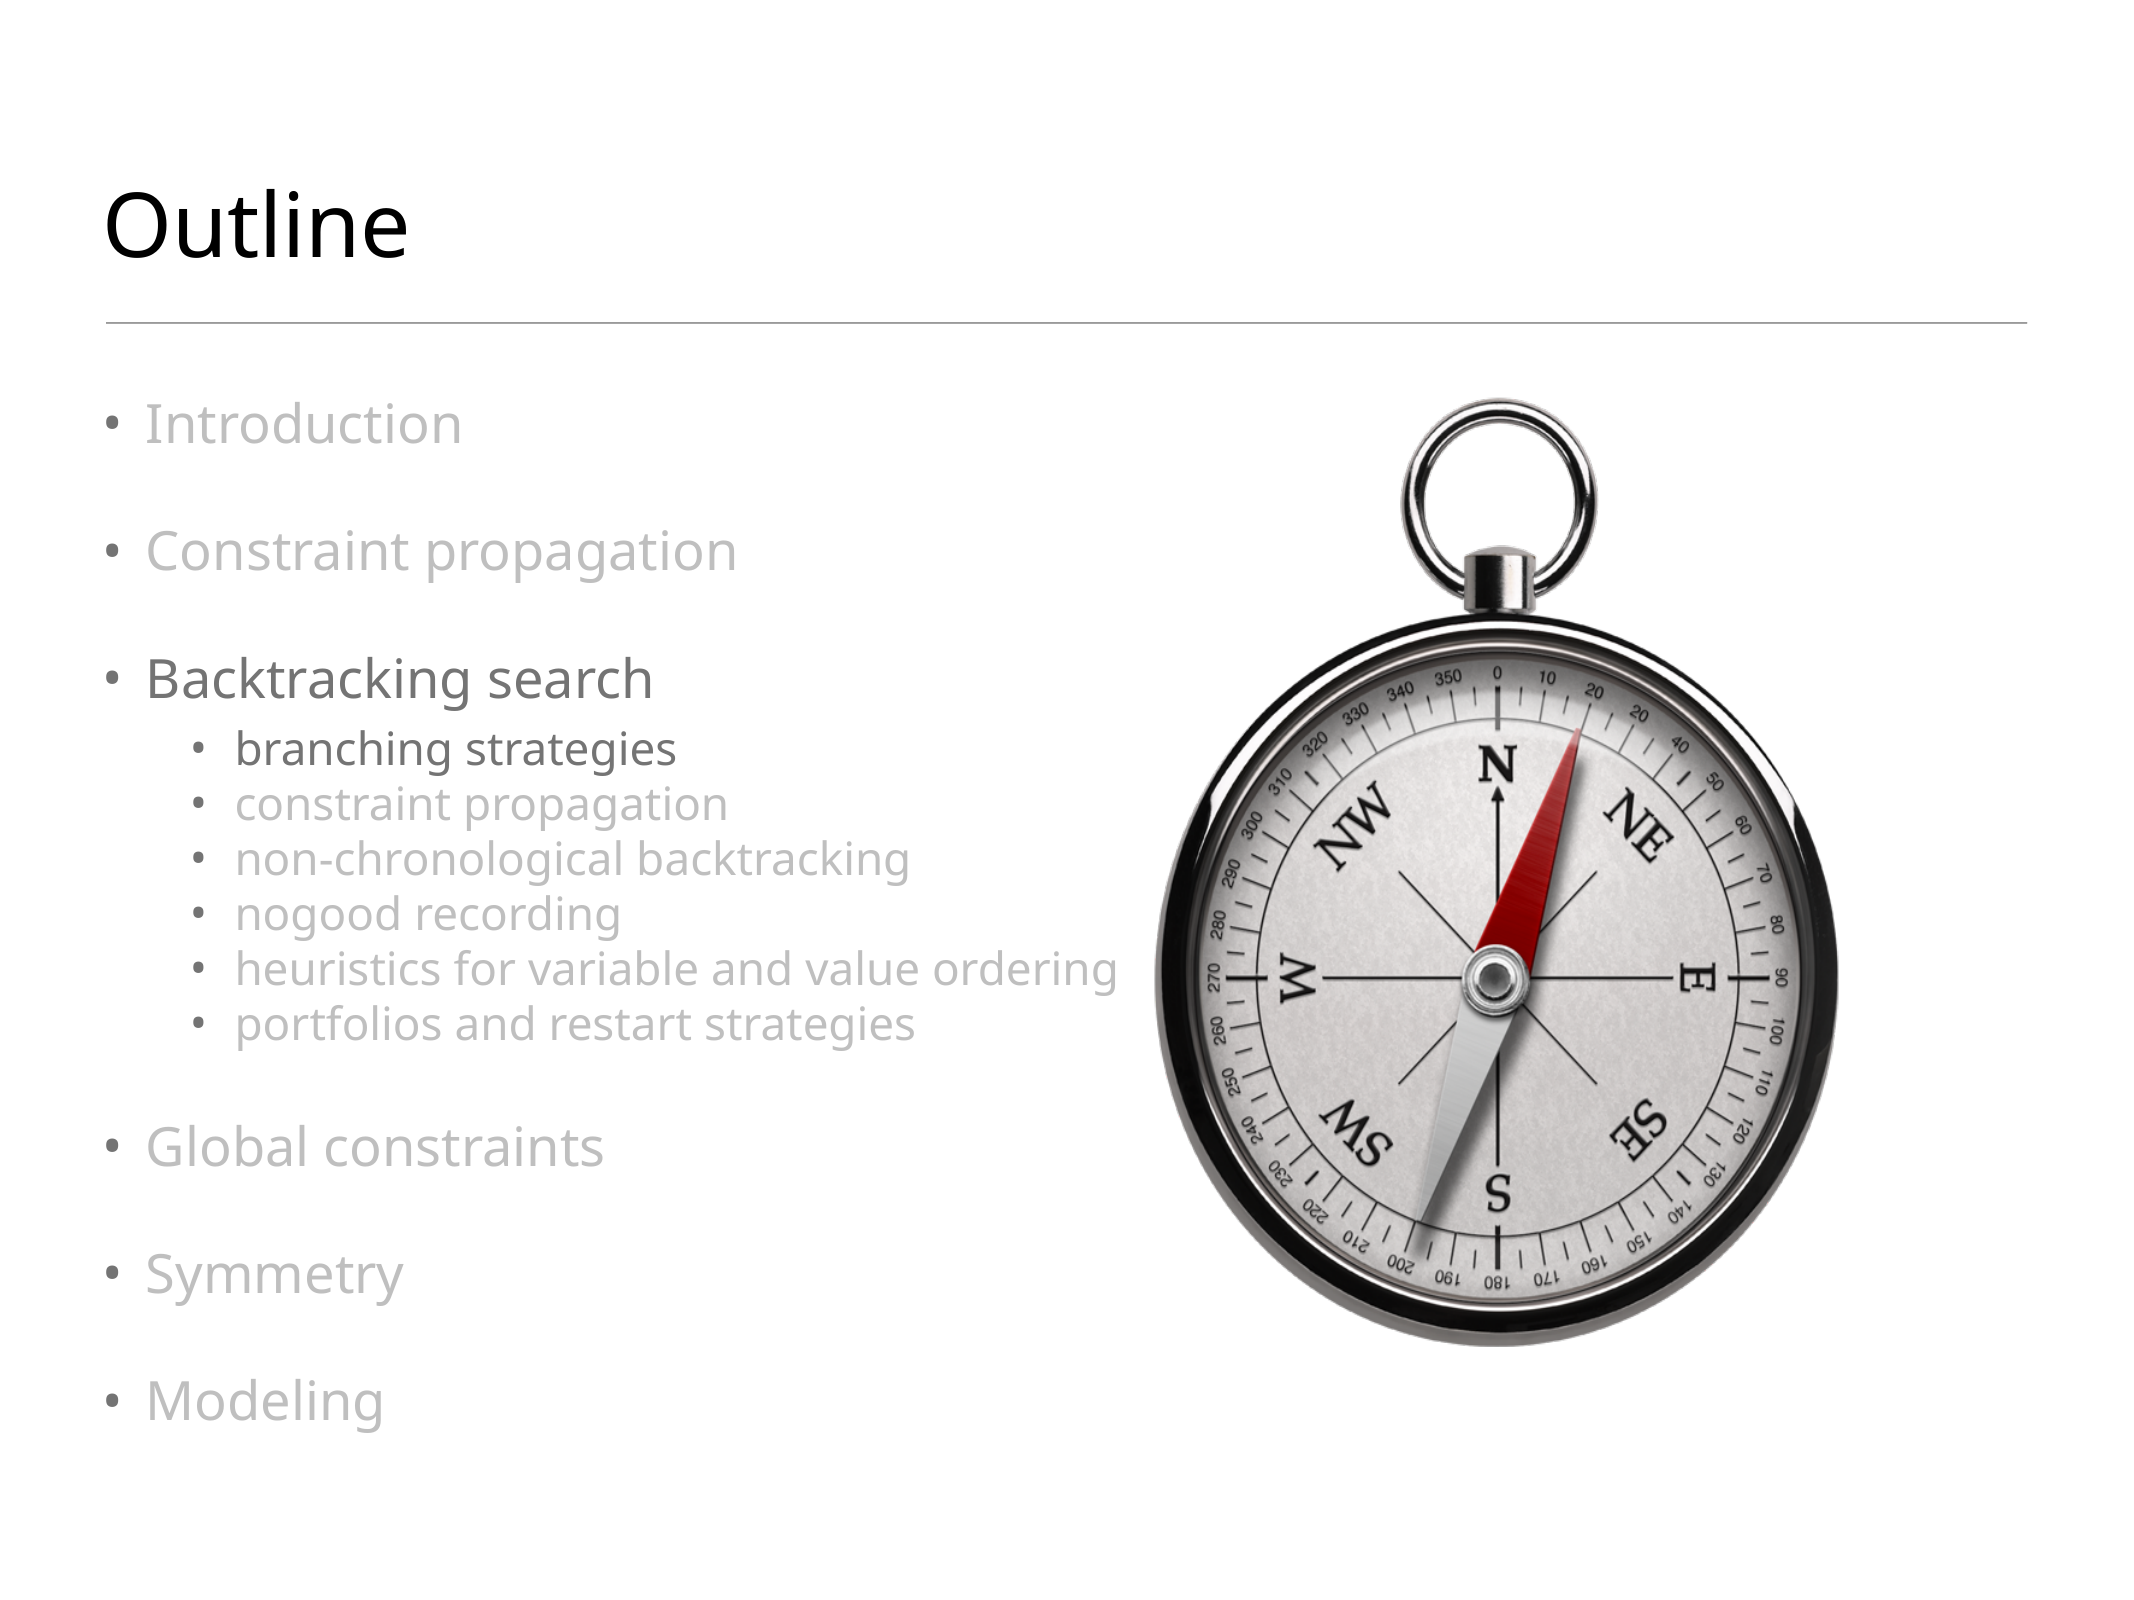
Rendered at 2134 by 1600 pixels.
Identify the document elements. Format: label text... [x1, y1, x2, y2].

title Outline [93, 54, 2040, 284]
list Introduction Constraint propagation Backtracking search branching strategies constraint propagation non-chronological backtracking nogood recording heuristics for variable and value ordering portfolios and restart strategies Global constraints Symmetry Modeling [93, 380, 2040, 1459]
picture [1137, 380, 1860, 1374]
